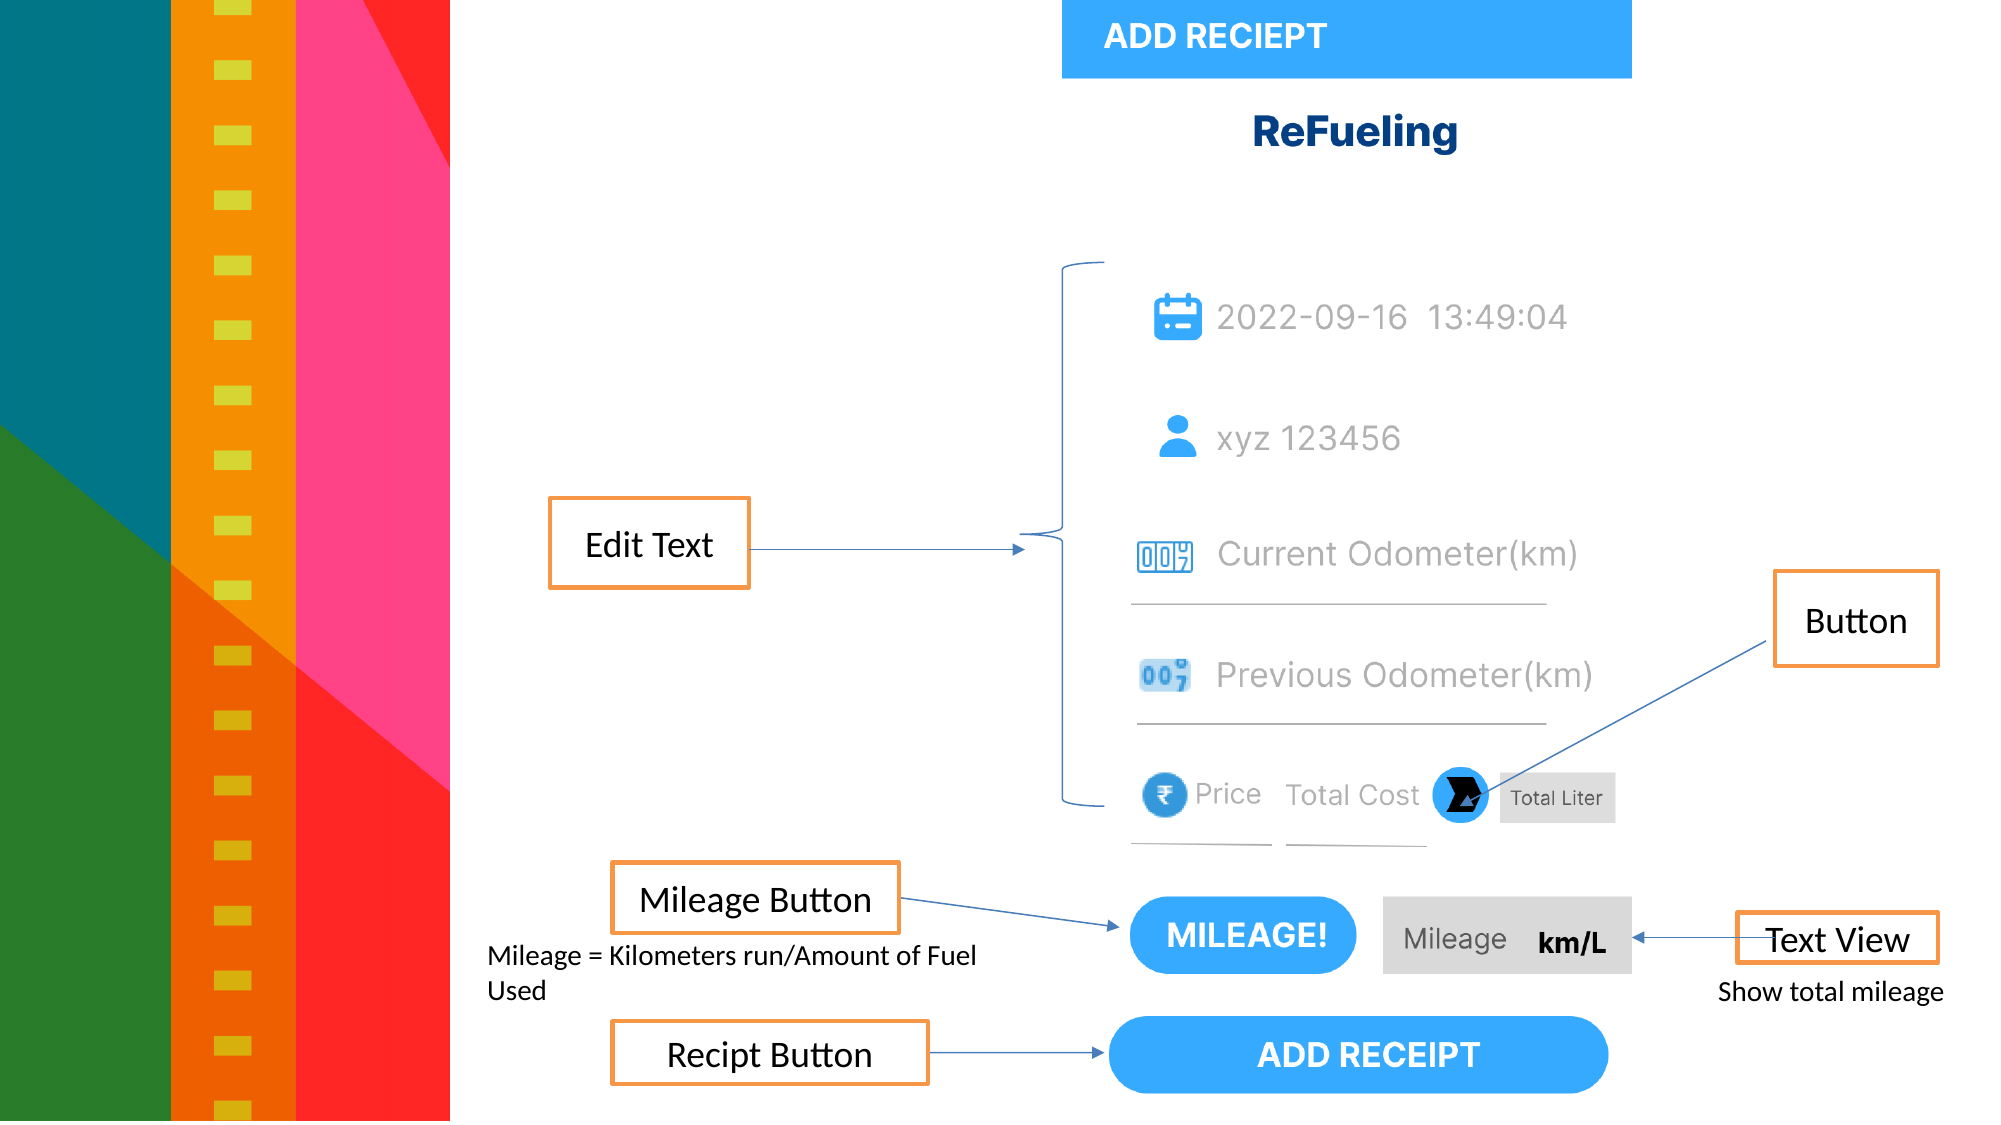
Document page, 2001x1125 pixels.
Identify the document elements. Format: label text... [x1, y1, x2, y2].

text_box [898, 897, 1120, 928]
text_box Mileage = Kilometers run/Amount of Fuel Used [472, 929, 1056, 1014]
text_box Show total mileage [1703, 964, 1963, 1015]
text_box Button [1773, 569, 1940, 668]
picture [1062, 0, 1633, 1117]
text_box Text View [1735, 910, 1940, 964]
text_box Edit Text [548, 496, 751, 590]
text_box [0, 0, 450, 1121]
text_box Mileage Button [610, 860, 901, 929]
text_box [1459, 640, 1767, 807]
text_box [1019, 529, 1057, 539]
text_box Recipt Button [610, 1019, 930, 1086]
